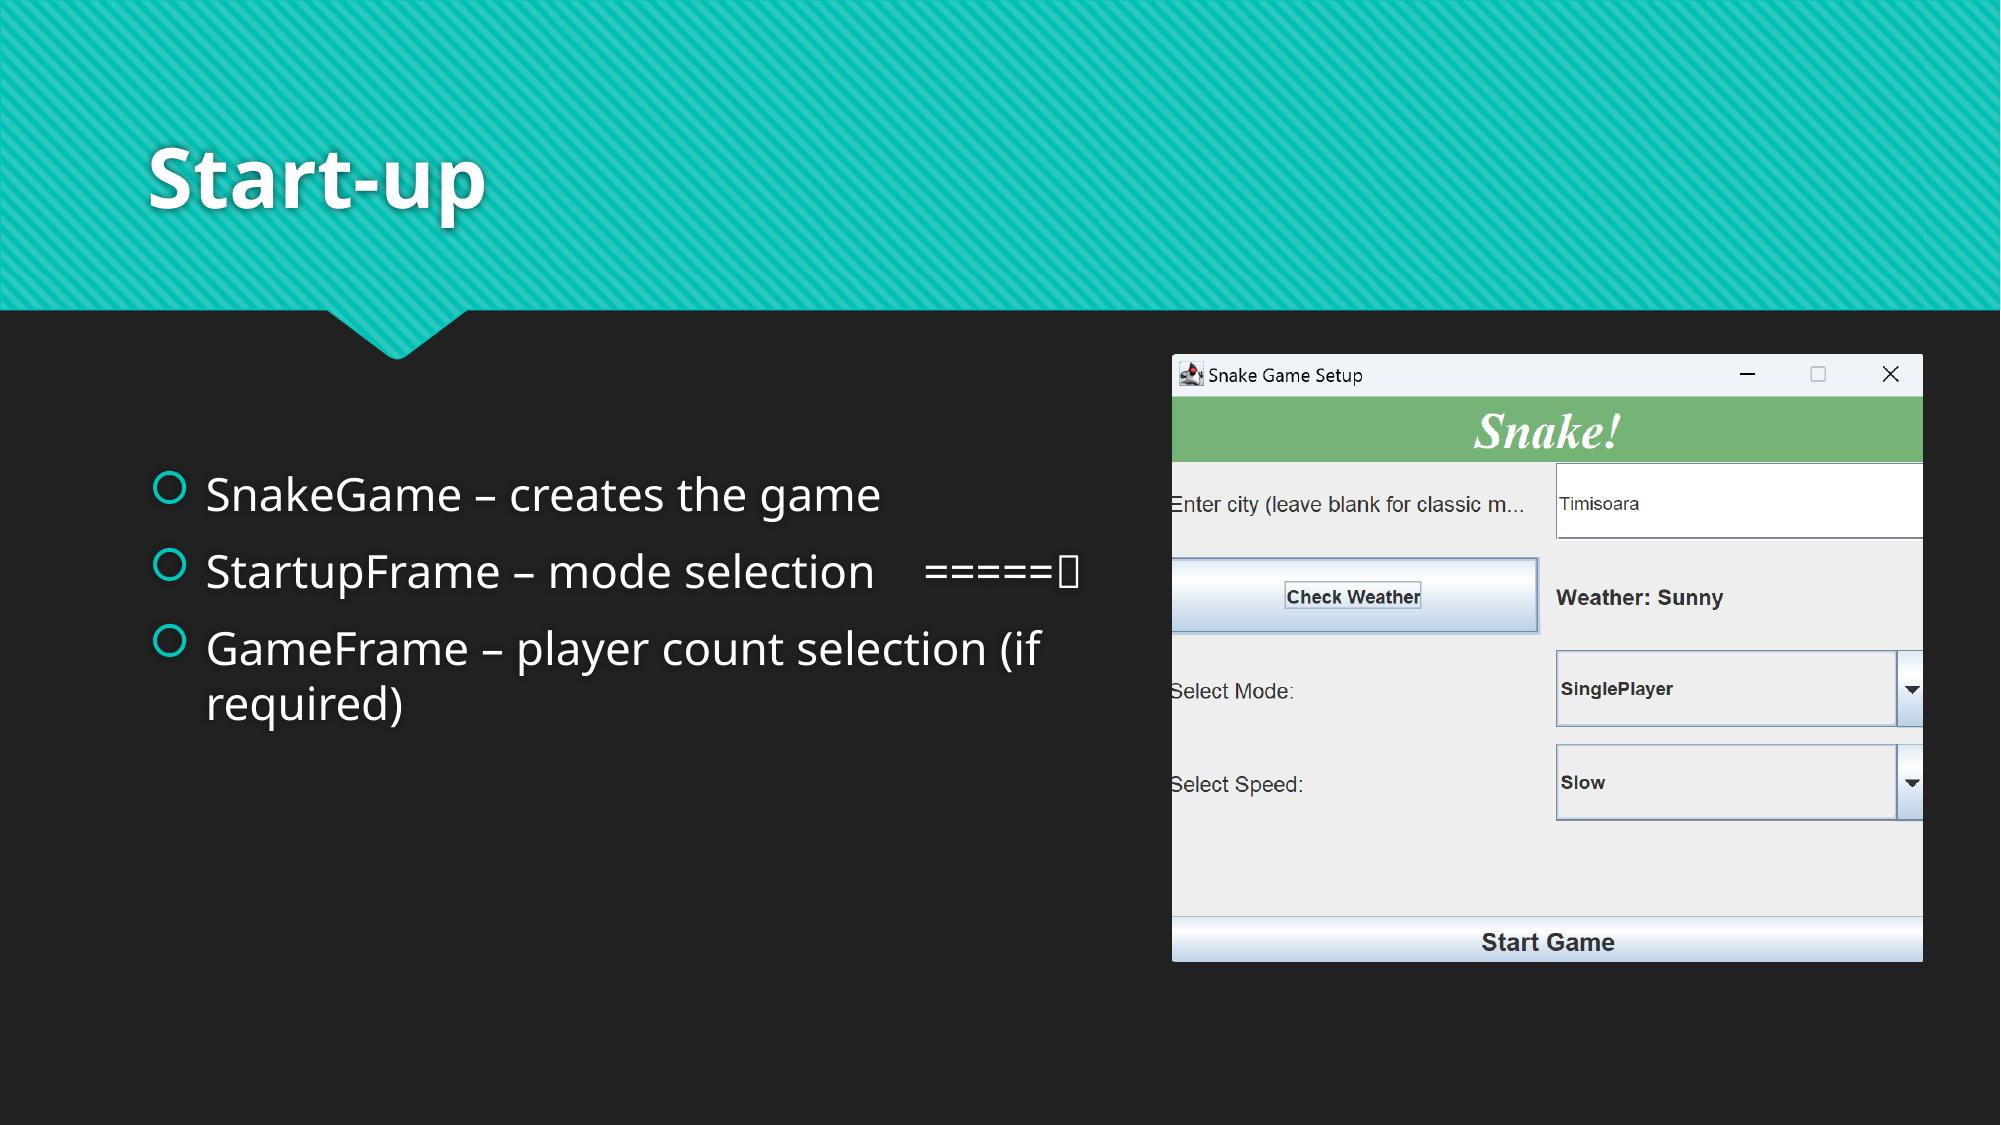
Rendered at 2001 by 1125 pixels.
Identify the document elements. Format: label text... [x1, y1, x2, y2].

picture [1172, 354, 1923, 962]
title Start-up [132, 73, 1868, 233]
list SnakeGame – creates the game StartupFrame – mode selection ===== GameFrame – player count selection (if required) [134, 364, 1165, 962]
